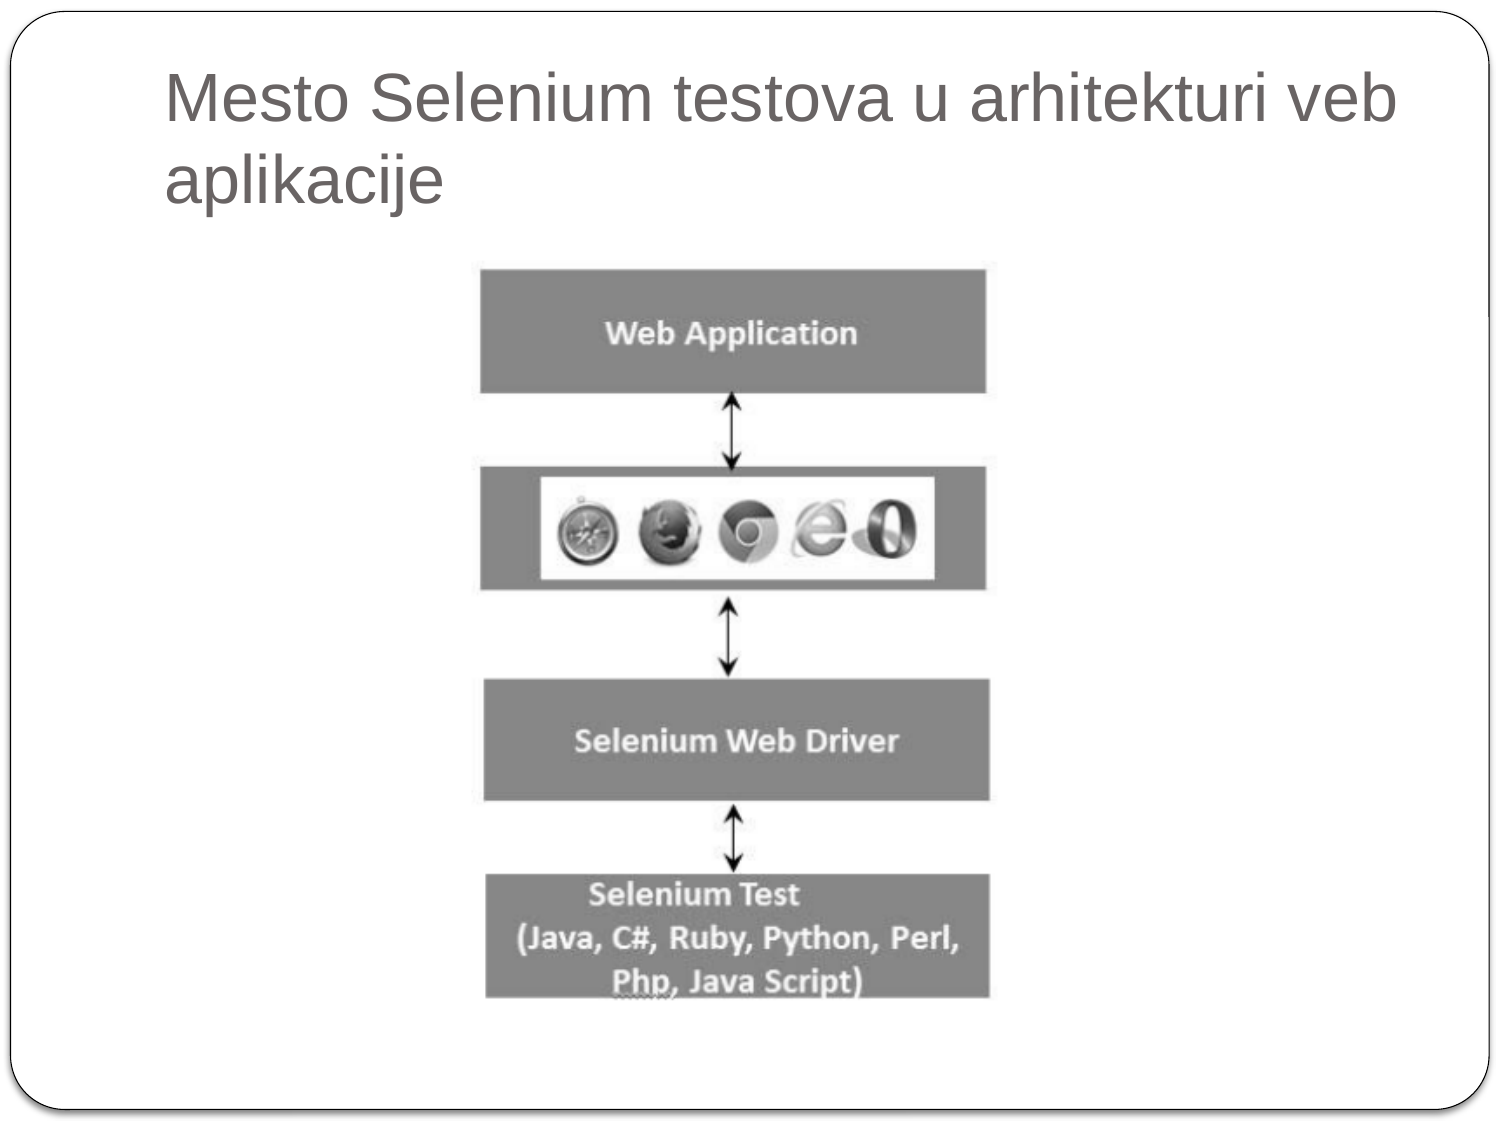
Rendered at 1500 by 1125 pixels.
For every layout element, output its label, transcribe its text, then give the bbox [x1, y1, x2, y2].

picture [460, 249, 1016, 1022]
title Mesto Selenium testova u arhitekturi veb aplikacije [150, 45, 1425, 233]
